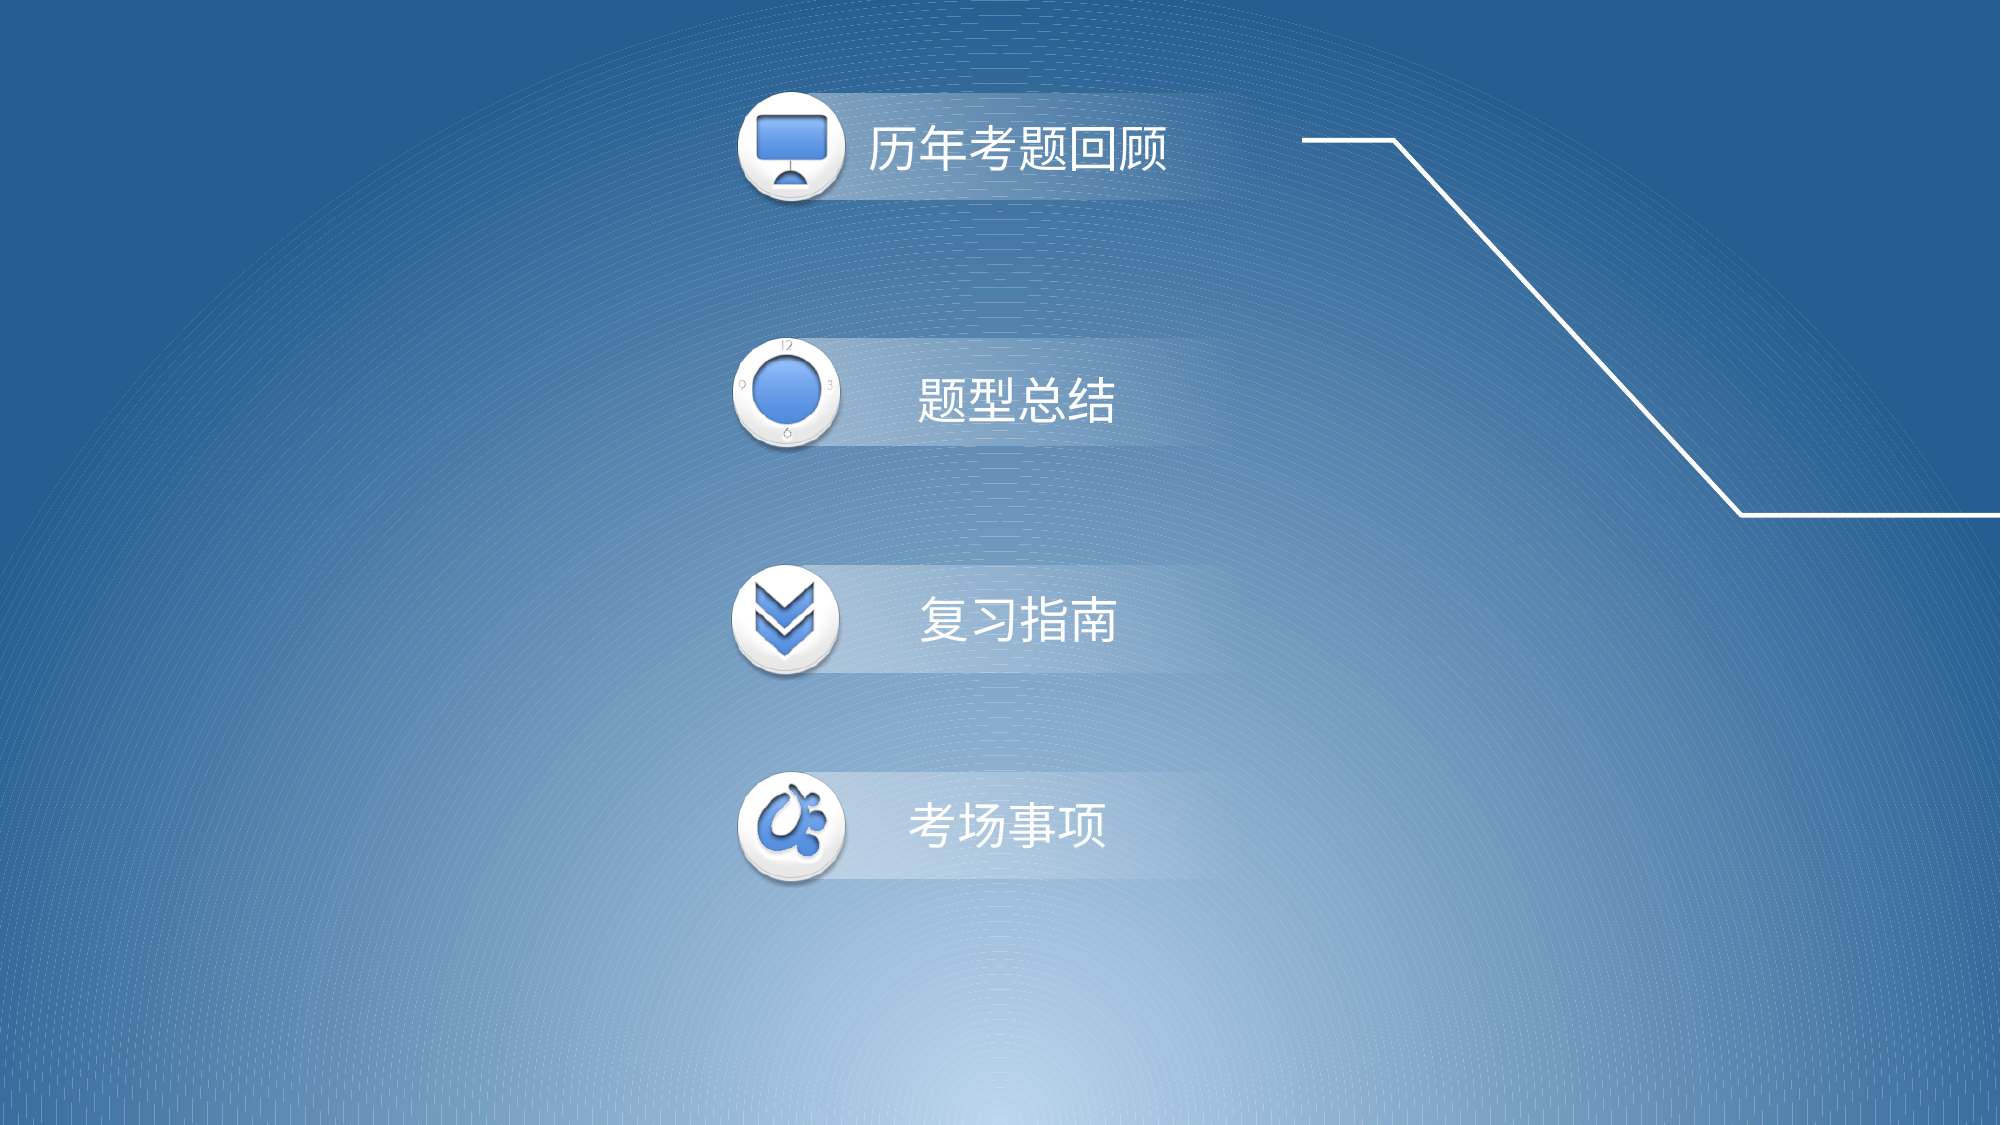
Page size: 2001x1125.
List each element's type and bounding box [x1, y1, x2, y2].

picture [731, 769, 850, 888]
text_box [850, 93, 1258, 200]
picture [726, 335, 845, 454]
text_box [844, 565, 1252, 672]
text_box [845, 338, 1247, 445]
text_box [1302, 140, 2000, 516]
picture [724, 562, 844, 681]
picture [731, 89, 850, 209]
text_box [850, 772, 1253, 879]
